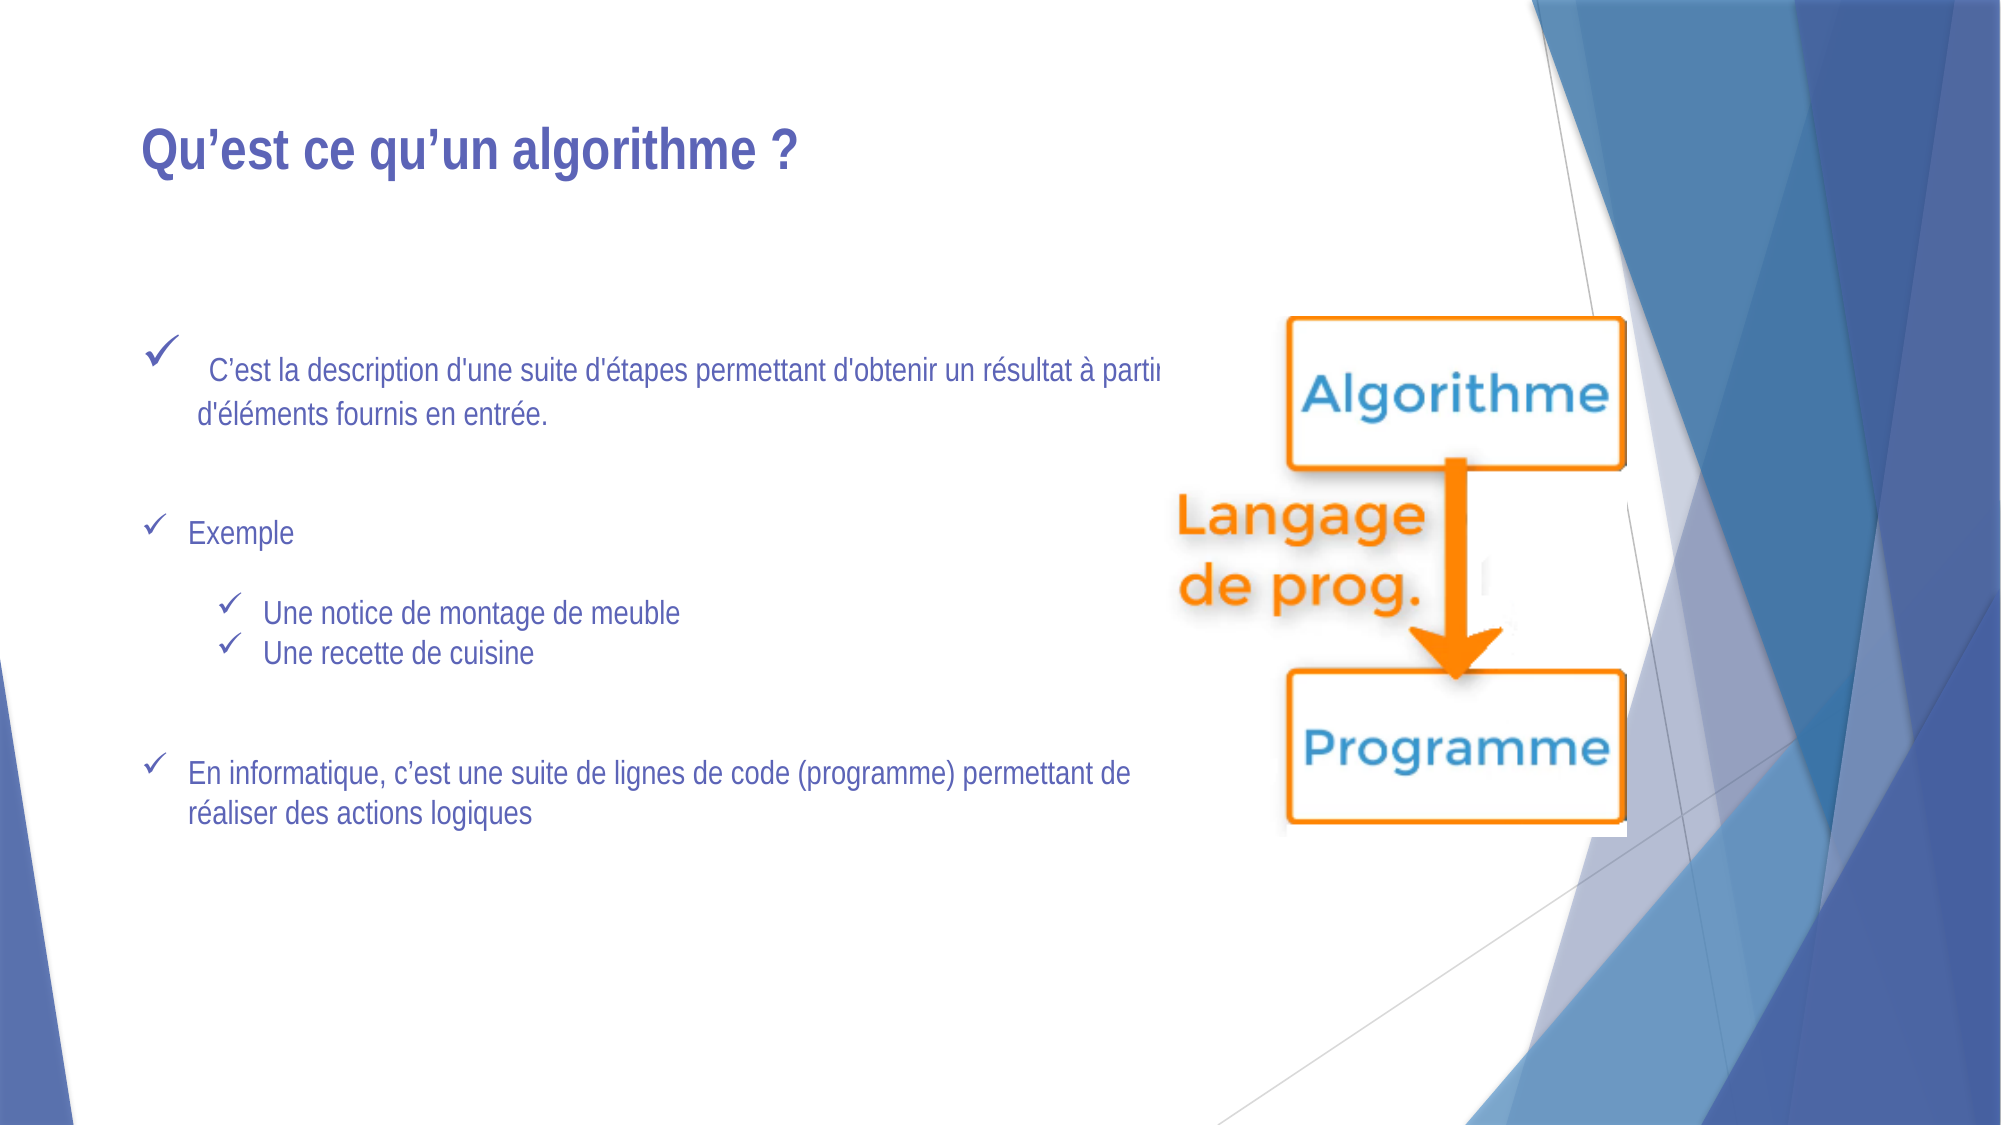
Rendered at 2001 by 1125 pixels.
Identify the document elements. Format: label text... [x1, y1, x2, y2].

text_box Qu’est ce qu’un algorithme ? [126, 111, 1127, 190]
text_box C’est la description d'une suite d'étapes permettant d'obtenir un résultat à partir d'éléments fournis en entrée. Exemple Une notice de montage de meuble Une recette de cuisine En informatique, c’est une suite de lignes de code (programme) permettant de réaliser des actions logiques [126, 324, 1154, 839]
picture [1159, 316, 1651, 838]
